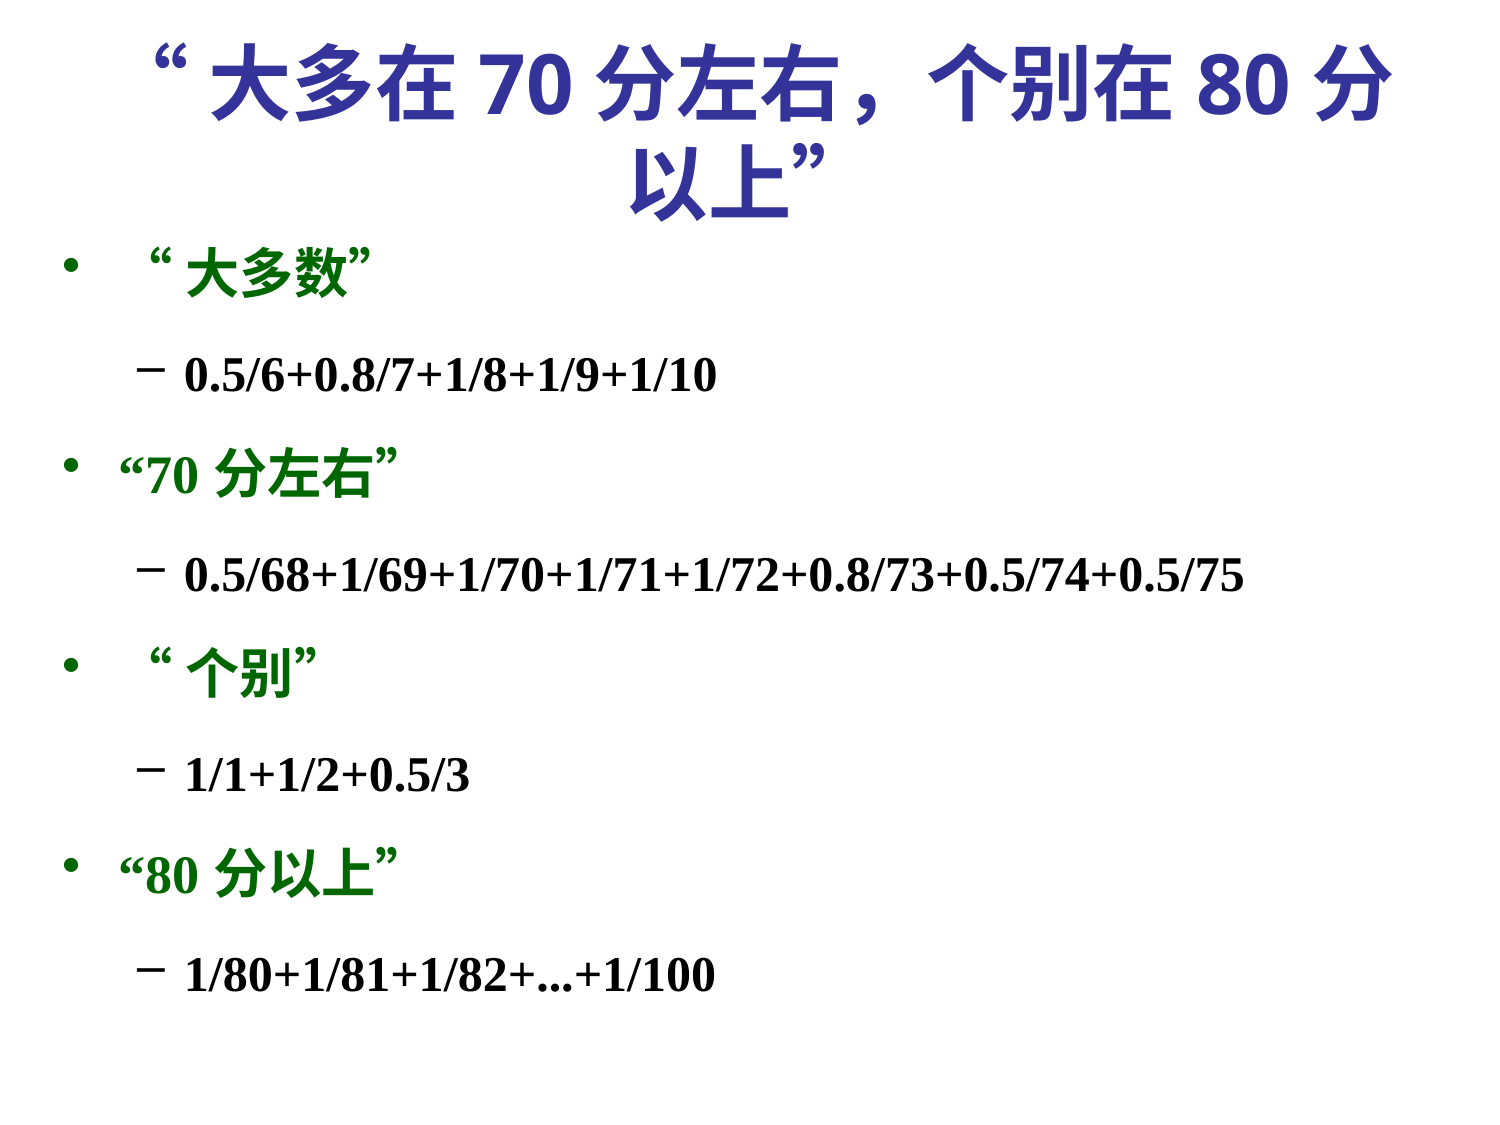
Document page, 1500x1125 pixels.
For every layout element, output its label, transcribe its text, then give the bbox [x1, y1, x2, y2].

title “大多在70分左右，个别在80分以上” [49, 37, 1451, 225]
list “大多数” 0.5/6+0.8/7+1/8+1/9+1/10 “70分左右” 0.5/68+1/69+1/70+1/71+1/72+0.8/73+0.5/74+0.5/75 “个别” 1/1+1/2+0.5/3 “80分以上” 1/80+1/81+1/82+...+1/100 [47, 231, 1449, 970]
